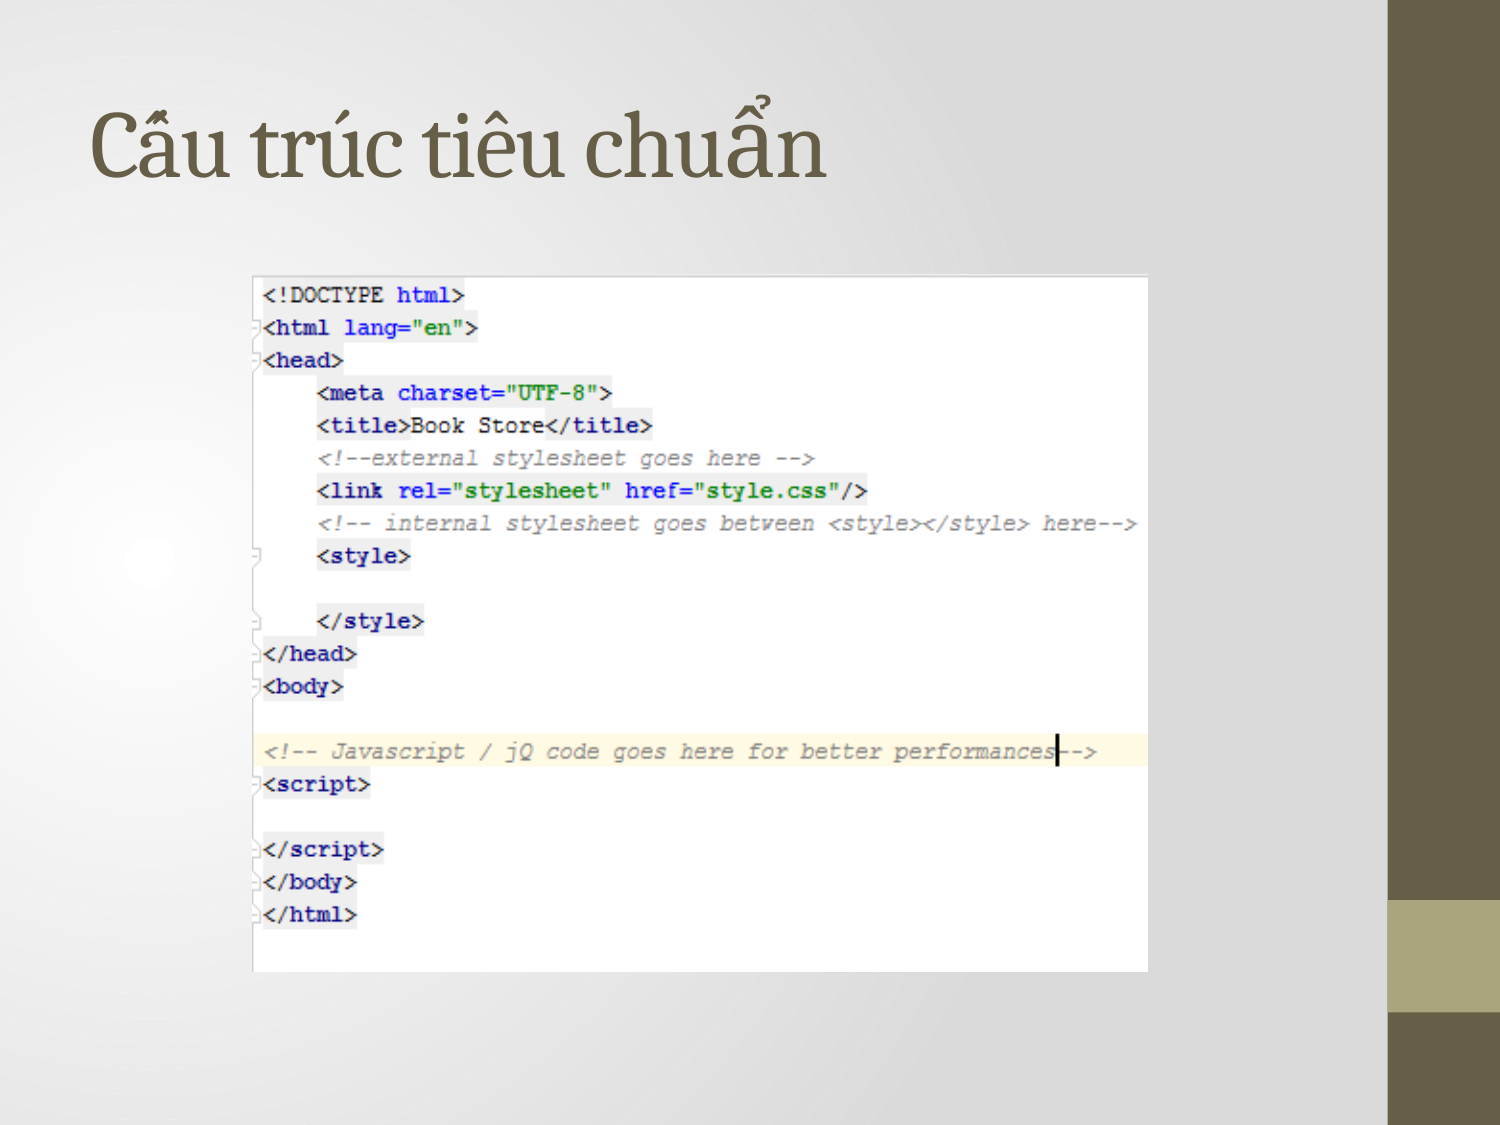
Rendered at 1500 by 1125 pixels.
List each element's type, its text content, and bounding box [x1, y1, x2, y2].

title Cấu trúc tiêu chuẩn [75, 45, 1325, 233]
picture [252, 274, 1148, 973]
